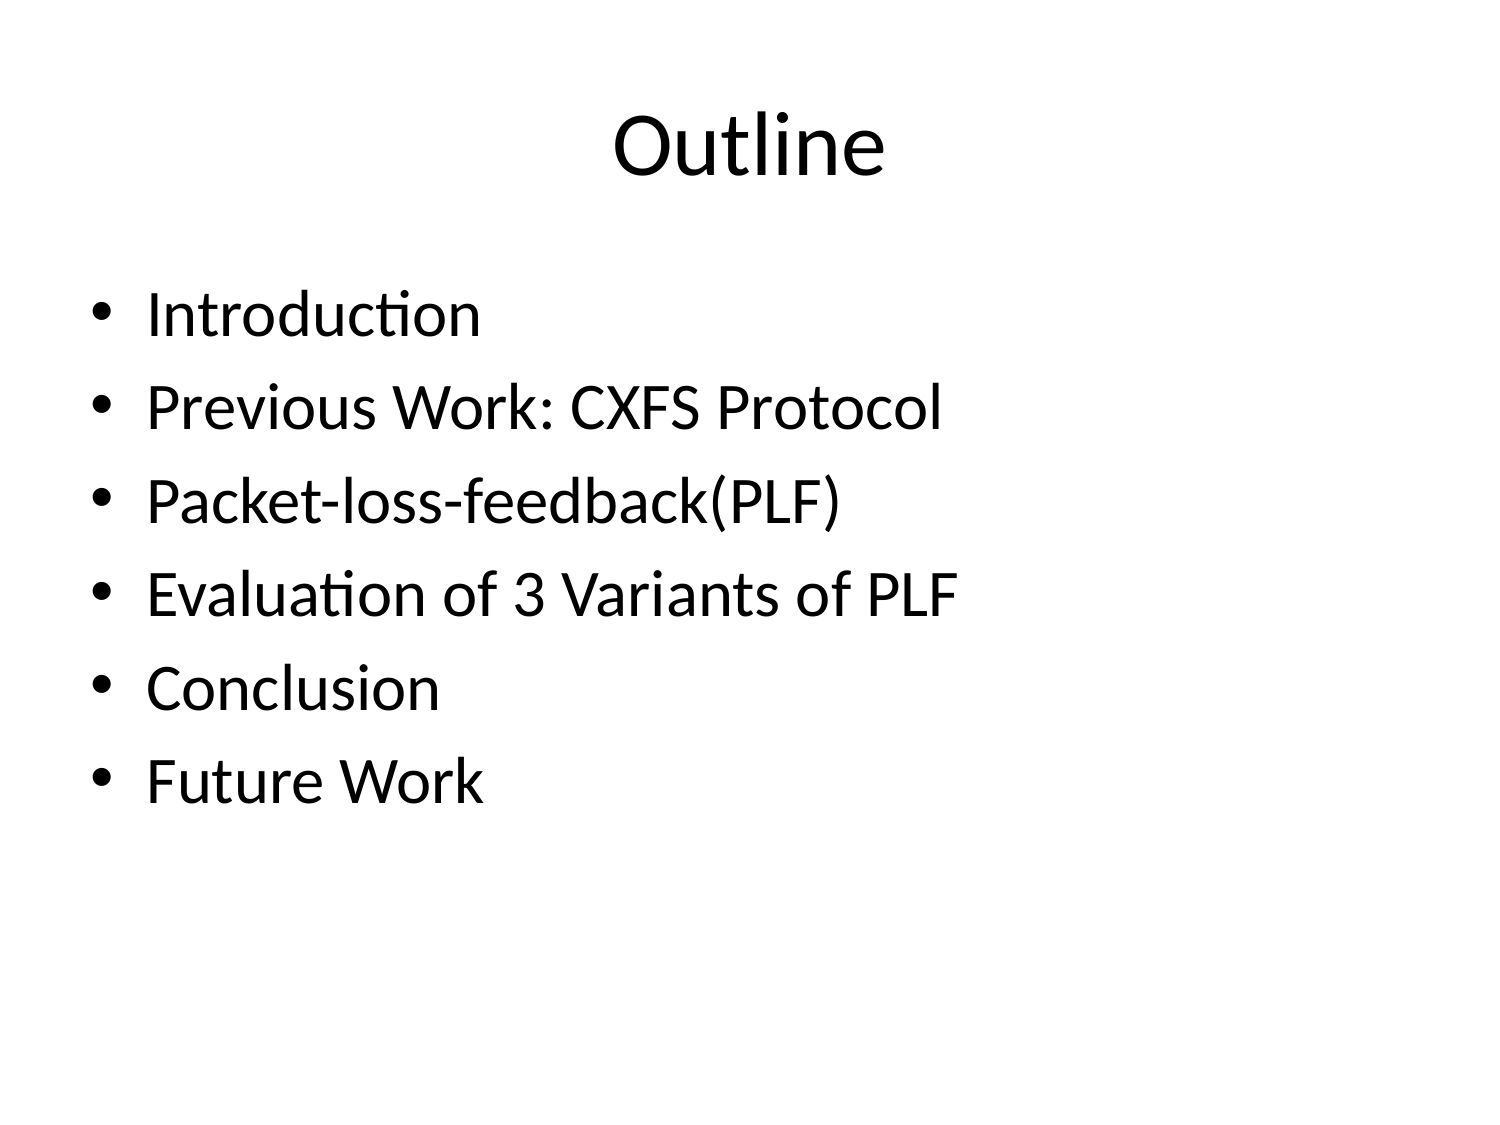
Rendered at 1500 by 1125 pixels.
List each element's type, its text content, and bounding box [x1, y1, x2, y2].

title Outline [75, 45, 1425, 233]
list Introduction Previous Work: CXFS Protocol Packet-loss-feedback(PLF) Evaluation of 3 Variants of PLF Conclusion Future Work [75, 262, 1425, 1005]
